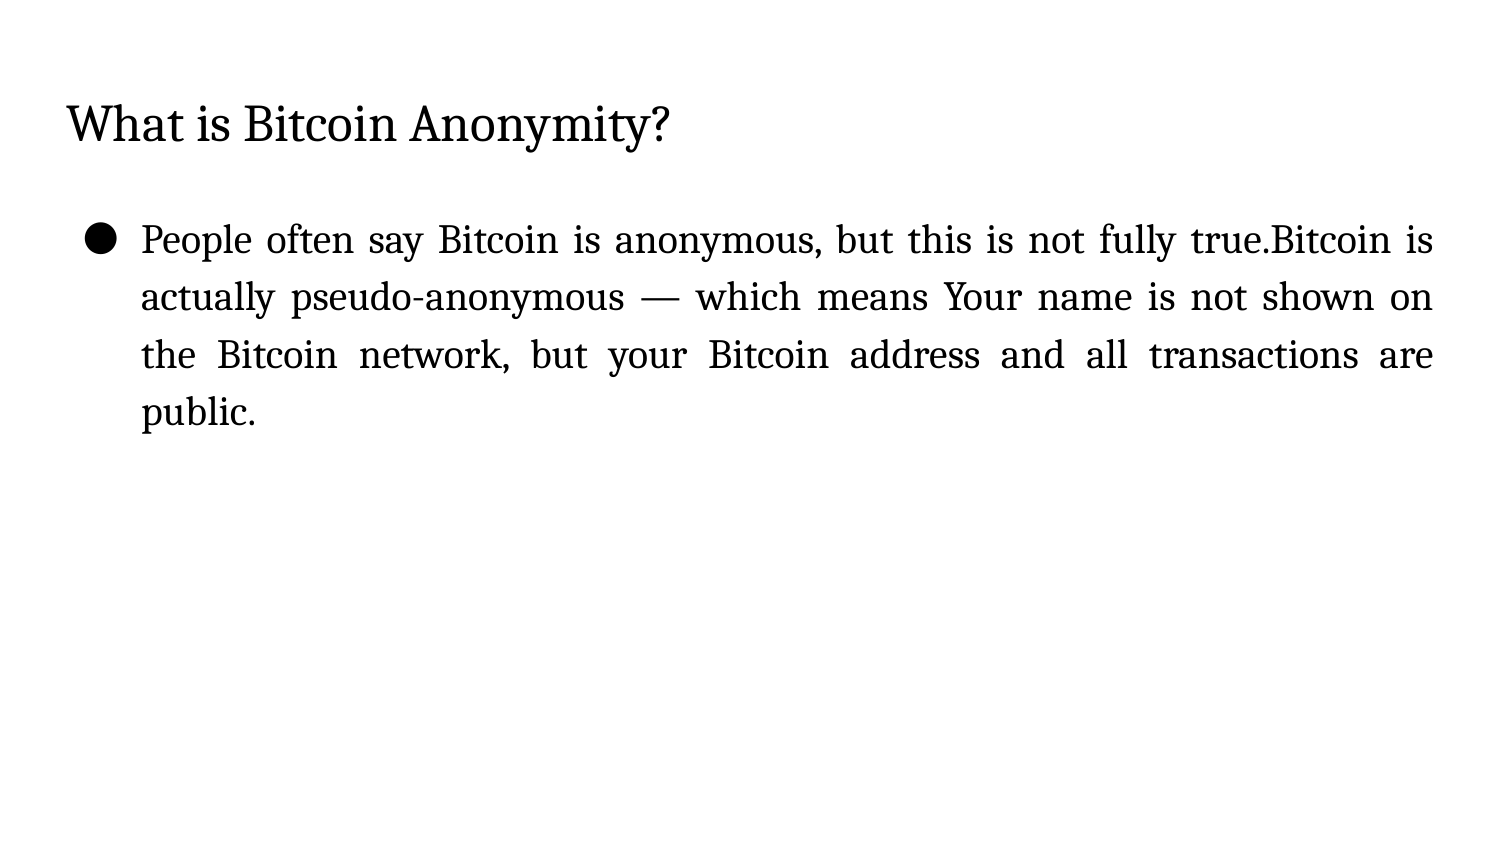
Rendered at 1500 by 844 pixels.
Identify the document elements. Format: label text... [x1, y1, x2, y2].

title What is Bitcoin Anonymity? [51, 72, 1449, 167]
list People often say Bitcoin is anonymous, but this is not fully true.Bitcoin is actually pseudo-anonymous — which means Your name is not shown on the Bitcoin network, but your Bitcoin address and all transactions are public. [51, 189, 1449, 750]
